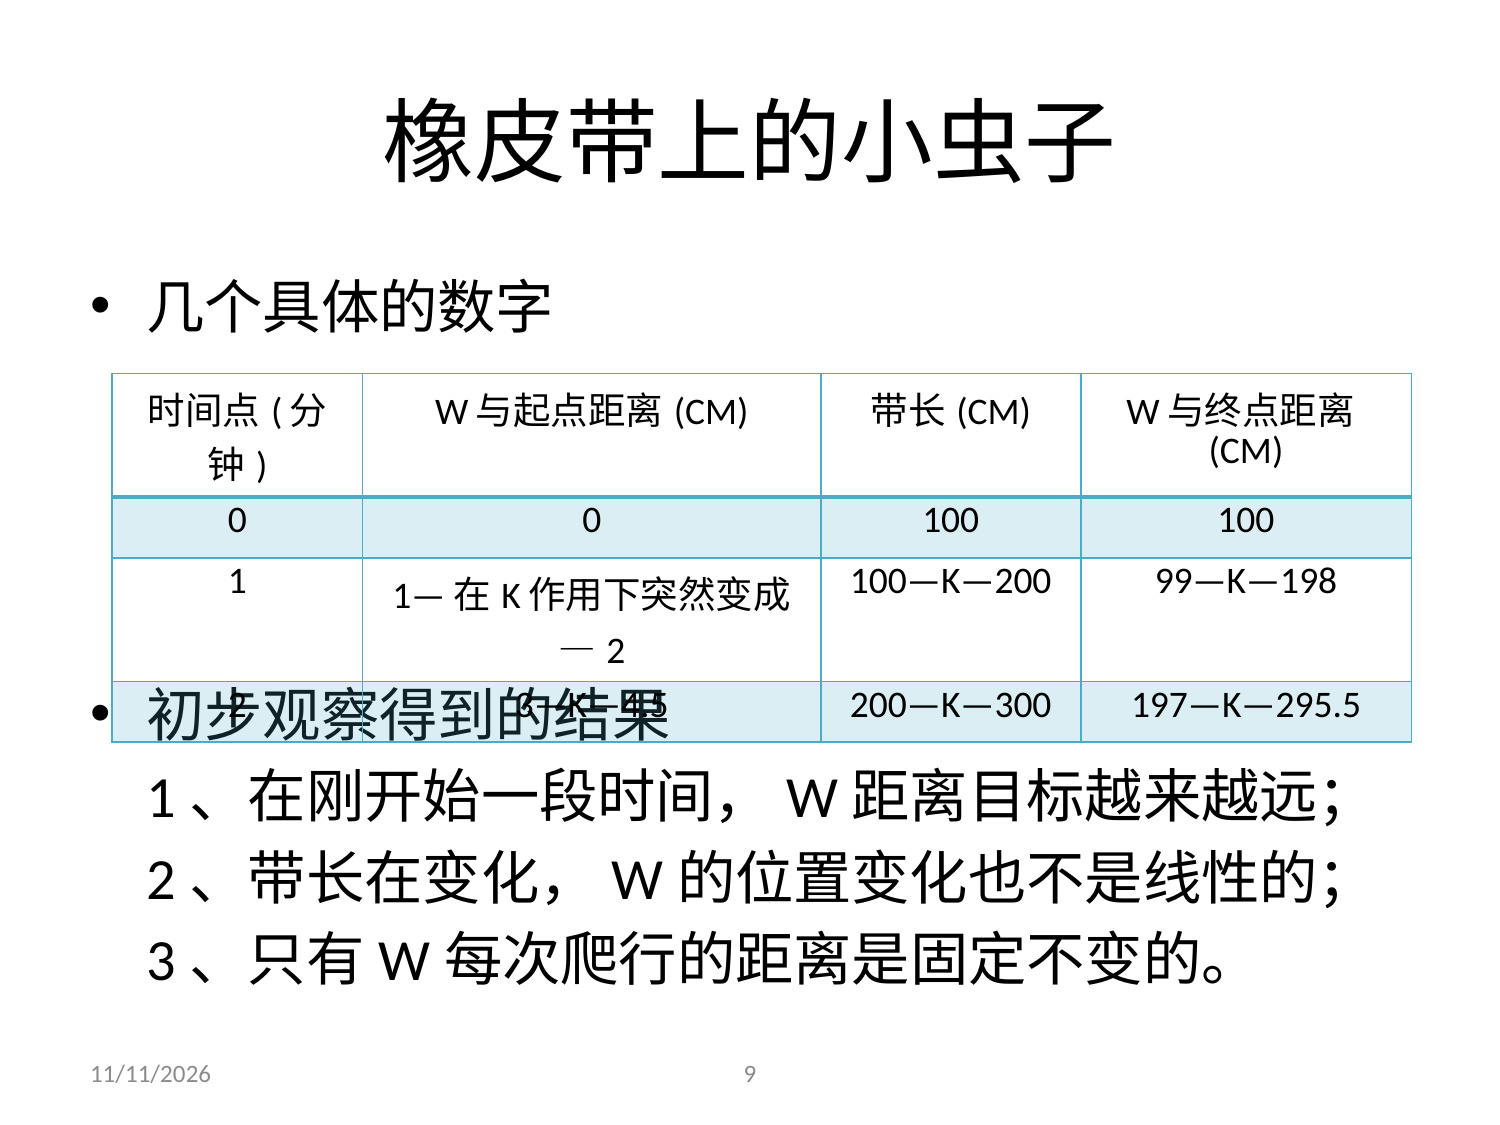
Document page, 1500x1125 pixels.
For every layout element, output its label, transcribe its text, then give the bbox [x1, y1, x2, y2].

title 橡皮带上的小虫子 [75, 45, 1425, 233]
table_header W与终点距离(CM) [1082, 374, 1411, 495]
table_cell 197—K—295.5 [1082, 682, 1411, 741]
slide_number 9 [512, 1042, 988, 1103]
list 几个具体的数字 初步观察得到的结果 1、在刚开始一段时间，W距离目标越来越远； 2、带长在变化，W的位置变化也不是线性的； 3、只有W每次爬行的距离是固定不变的。 [75, 262, 1425, 1005]
table_cell 100 [1082, 499, 1411, 557]
table_header 时间点(分钟) [113, 374, 362, 495]
table_cell 1—在K作用下突然变成—2 [363, 559, 820, 681]
table_cell 200—K—300 [822, 682, 1080, 741]
table_cell 99—K—198 [1082, 559, 1411, 681]
table_cell 0 [363, 499, 820, 557]
table_cell 3—K—4.5 [363, 682, 820, 741]
table_cell 100—K—200 [822, 559, 1080, 681]
table_cell 1 [113, 559, 362, 681]
table_cell 2 [113, 682, 362, 741]
table_cell 0 [113, 499, 362, 557]
table_header 带长(CM) [822, 374, 1080, 495]
table_header W与起点距离(CM) [363, 374, 820, 495]
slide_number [75, 1042, 425, 1103]
table_cell 100 [822, 499, 1080, 557]
